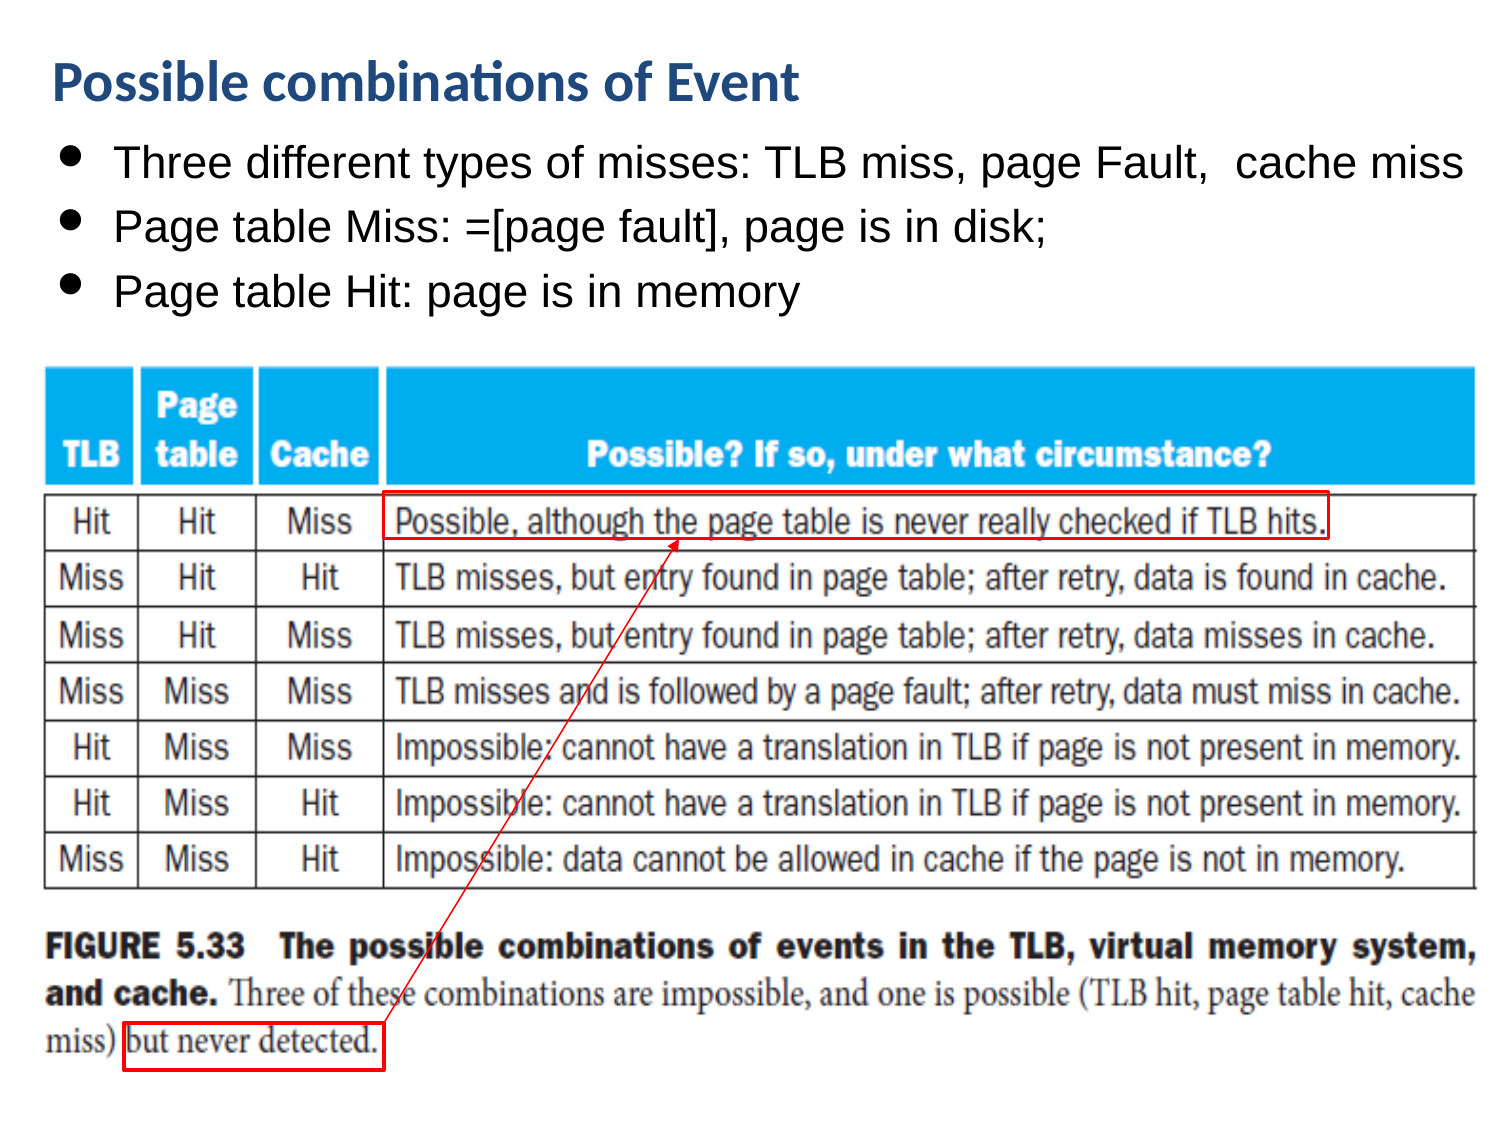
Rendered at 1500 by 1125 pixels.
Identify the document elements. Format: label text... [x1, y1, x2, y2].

picture [29, 349, 1500, 1071]
title Possible combinations of Event [37, 19, 1329, 138]
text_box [383, 538, 680, 1024]
list Three different types of misses: TLB miss, page Fault, cache miss Page table Miss: =[page fault], page is in disk; Page table Hit: page is in memory [41, 125, 1500, 327]
